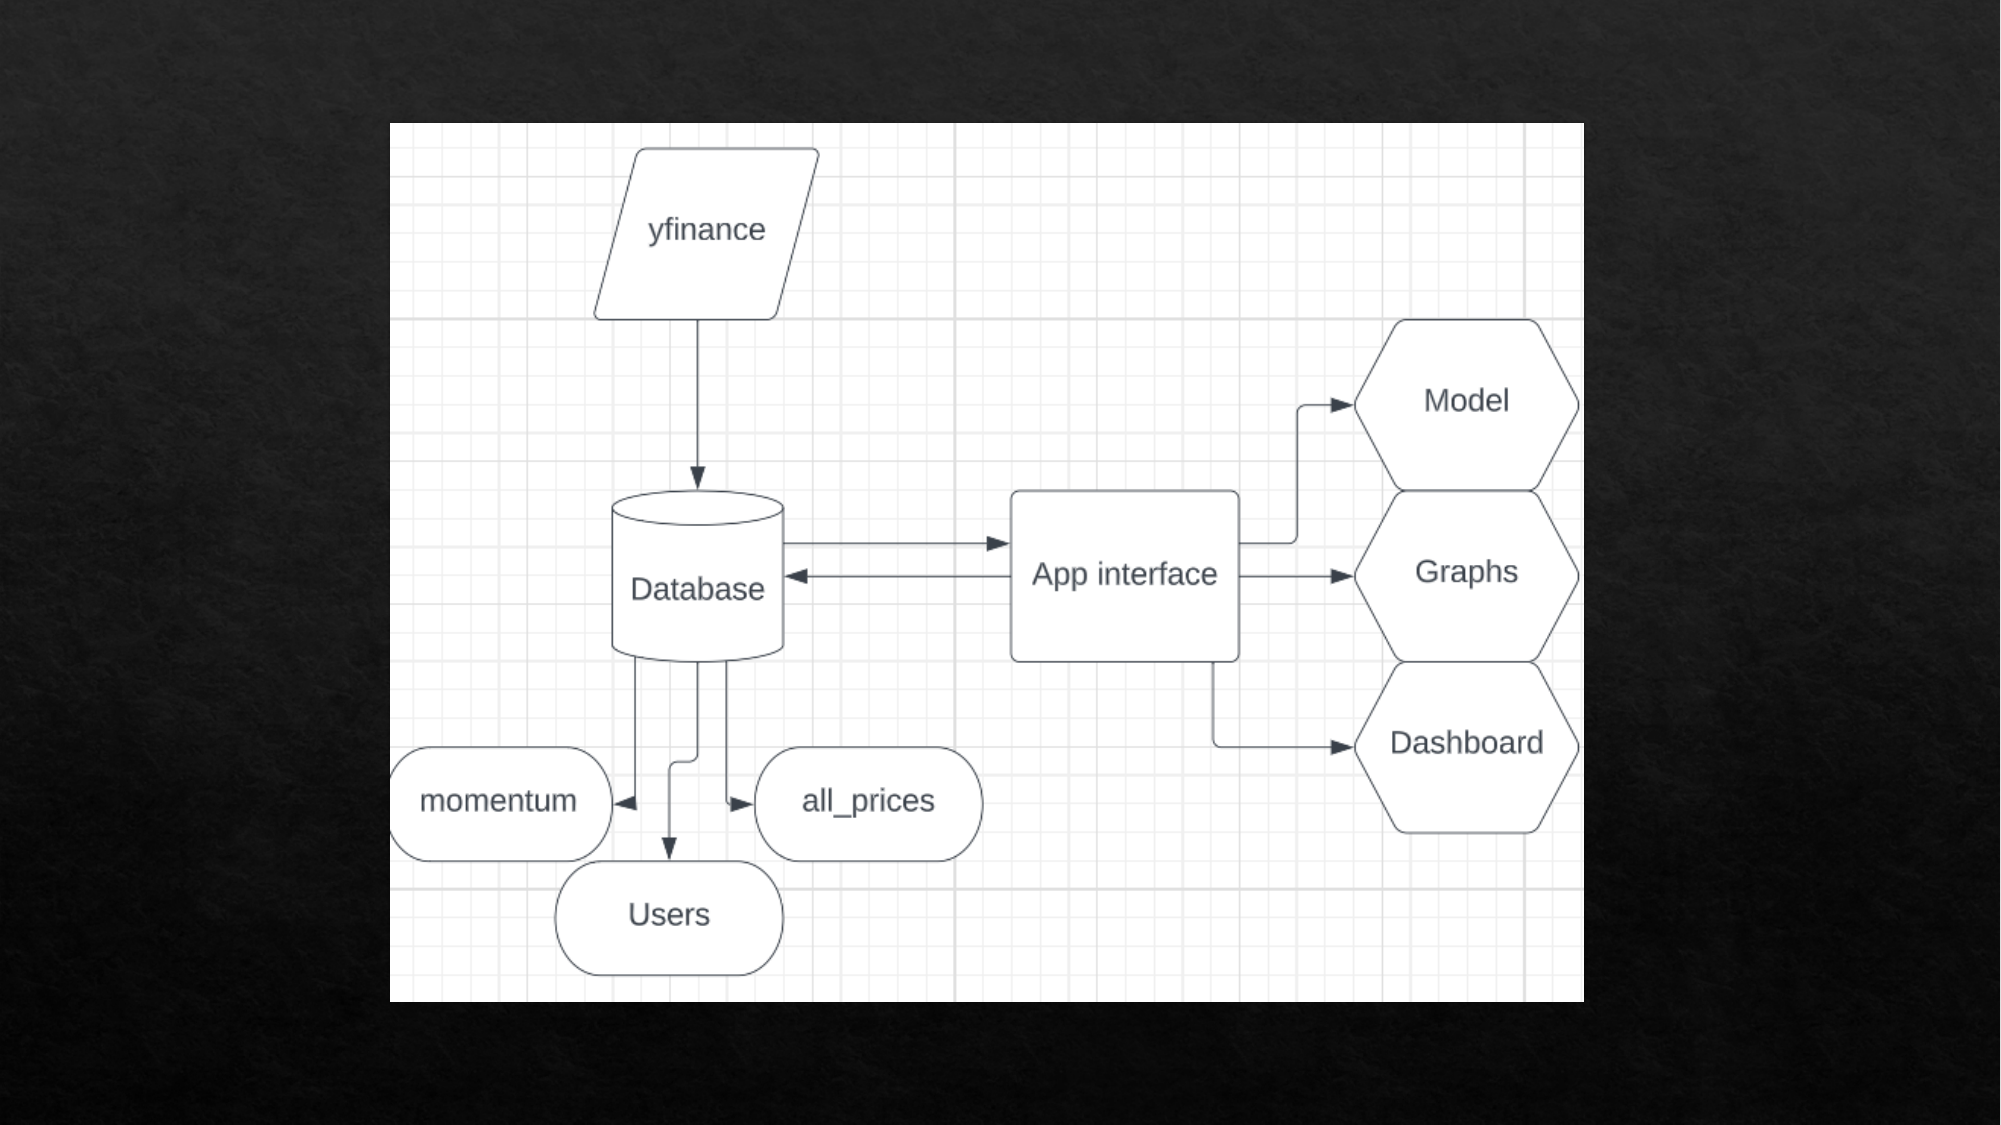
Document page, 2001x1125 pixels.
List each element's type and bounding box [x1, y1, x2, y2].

list [389, 123, 1585, 1002]
